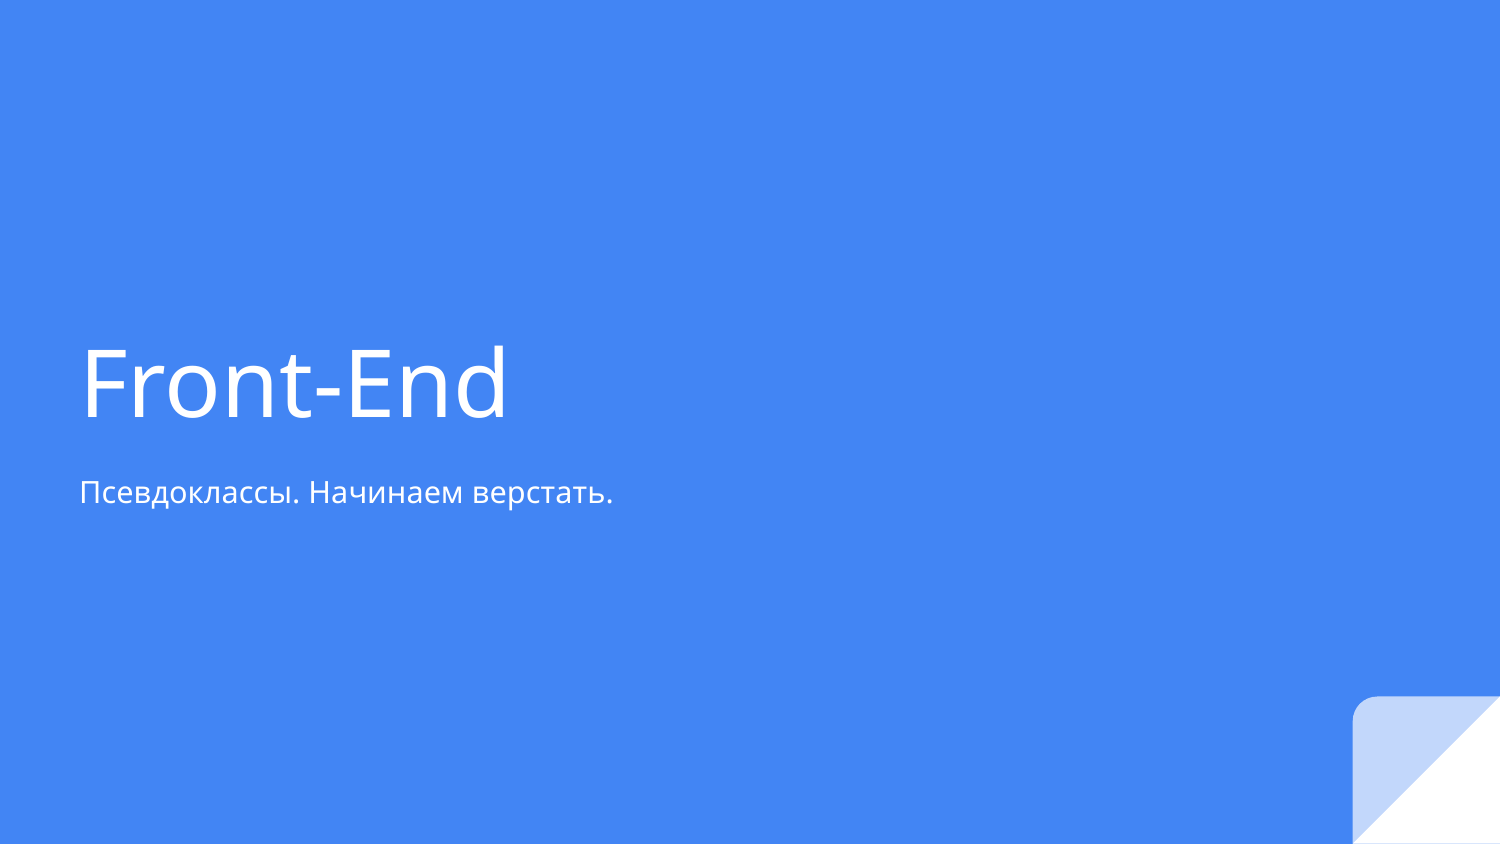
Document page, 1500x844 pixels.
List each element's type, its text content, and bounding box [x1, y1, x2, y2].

subtitle Псевдоклассы. Начинаем верстать. [63, 457, 1414, 530]
title Front-End [63, 297, 1414, 453]
